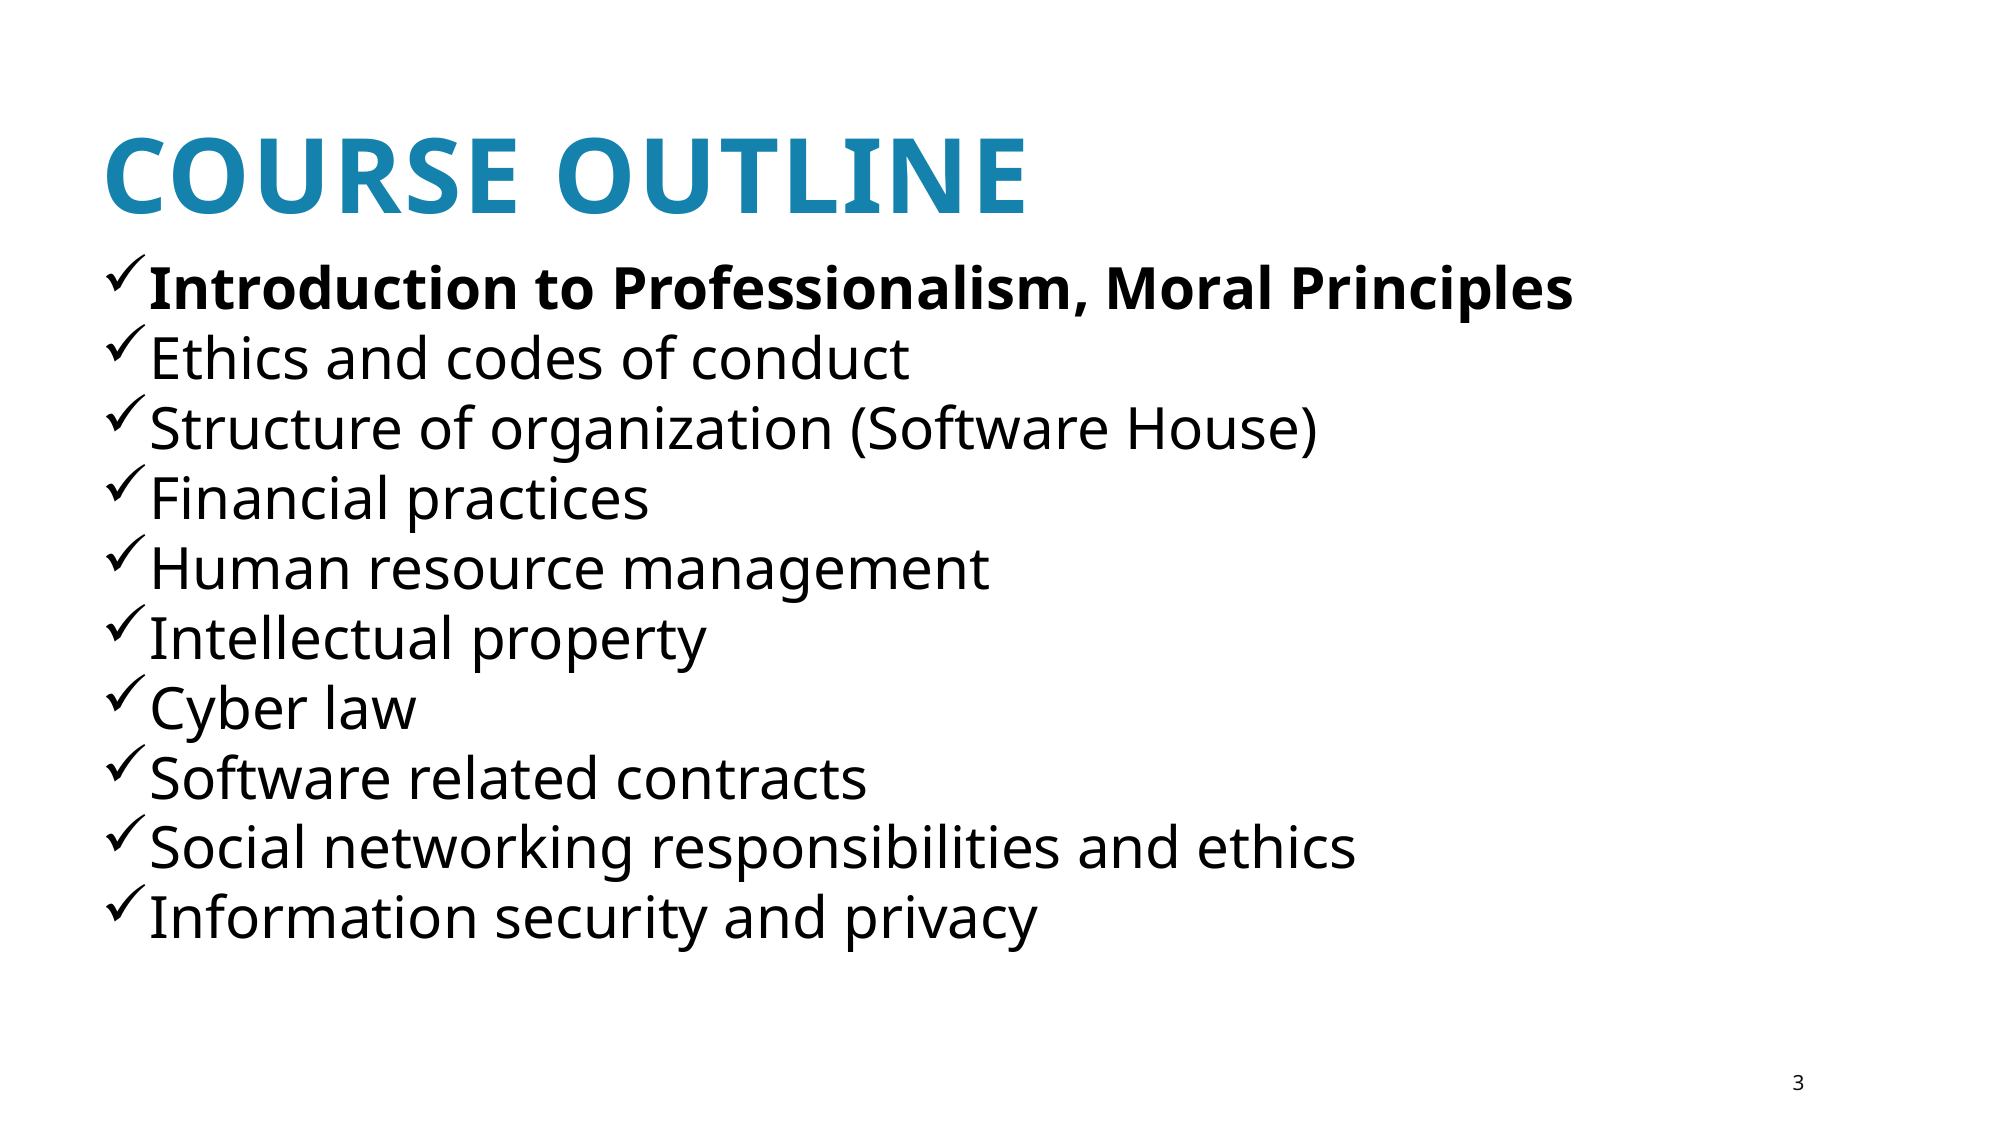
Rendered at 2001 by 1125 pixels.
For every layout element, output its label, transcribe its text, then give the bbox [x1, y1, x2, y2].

title Course Outline [86, 83, 1971, 284]
text_box Introduction to Professionalism, Moral Principles Ethics and codes of conduct Structure of organization (Software House) Financial practices Human resource management Intellectual property Cyber law Software related contracts Social networking responsibilities and ethics Information security and privacy [86, 243, 1804, 1006]
slide_number 3 [1777, 1061, 1938, 1107]
